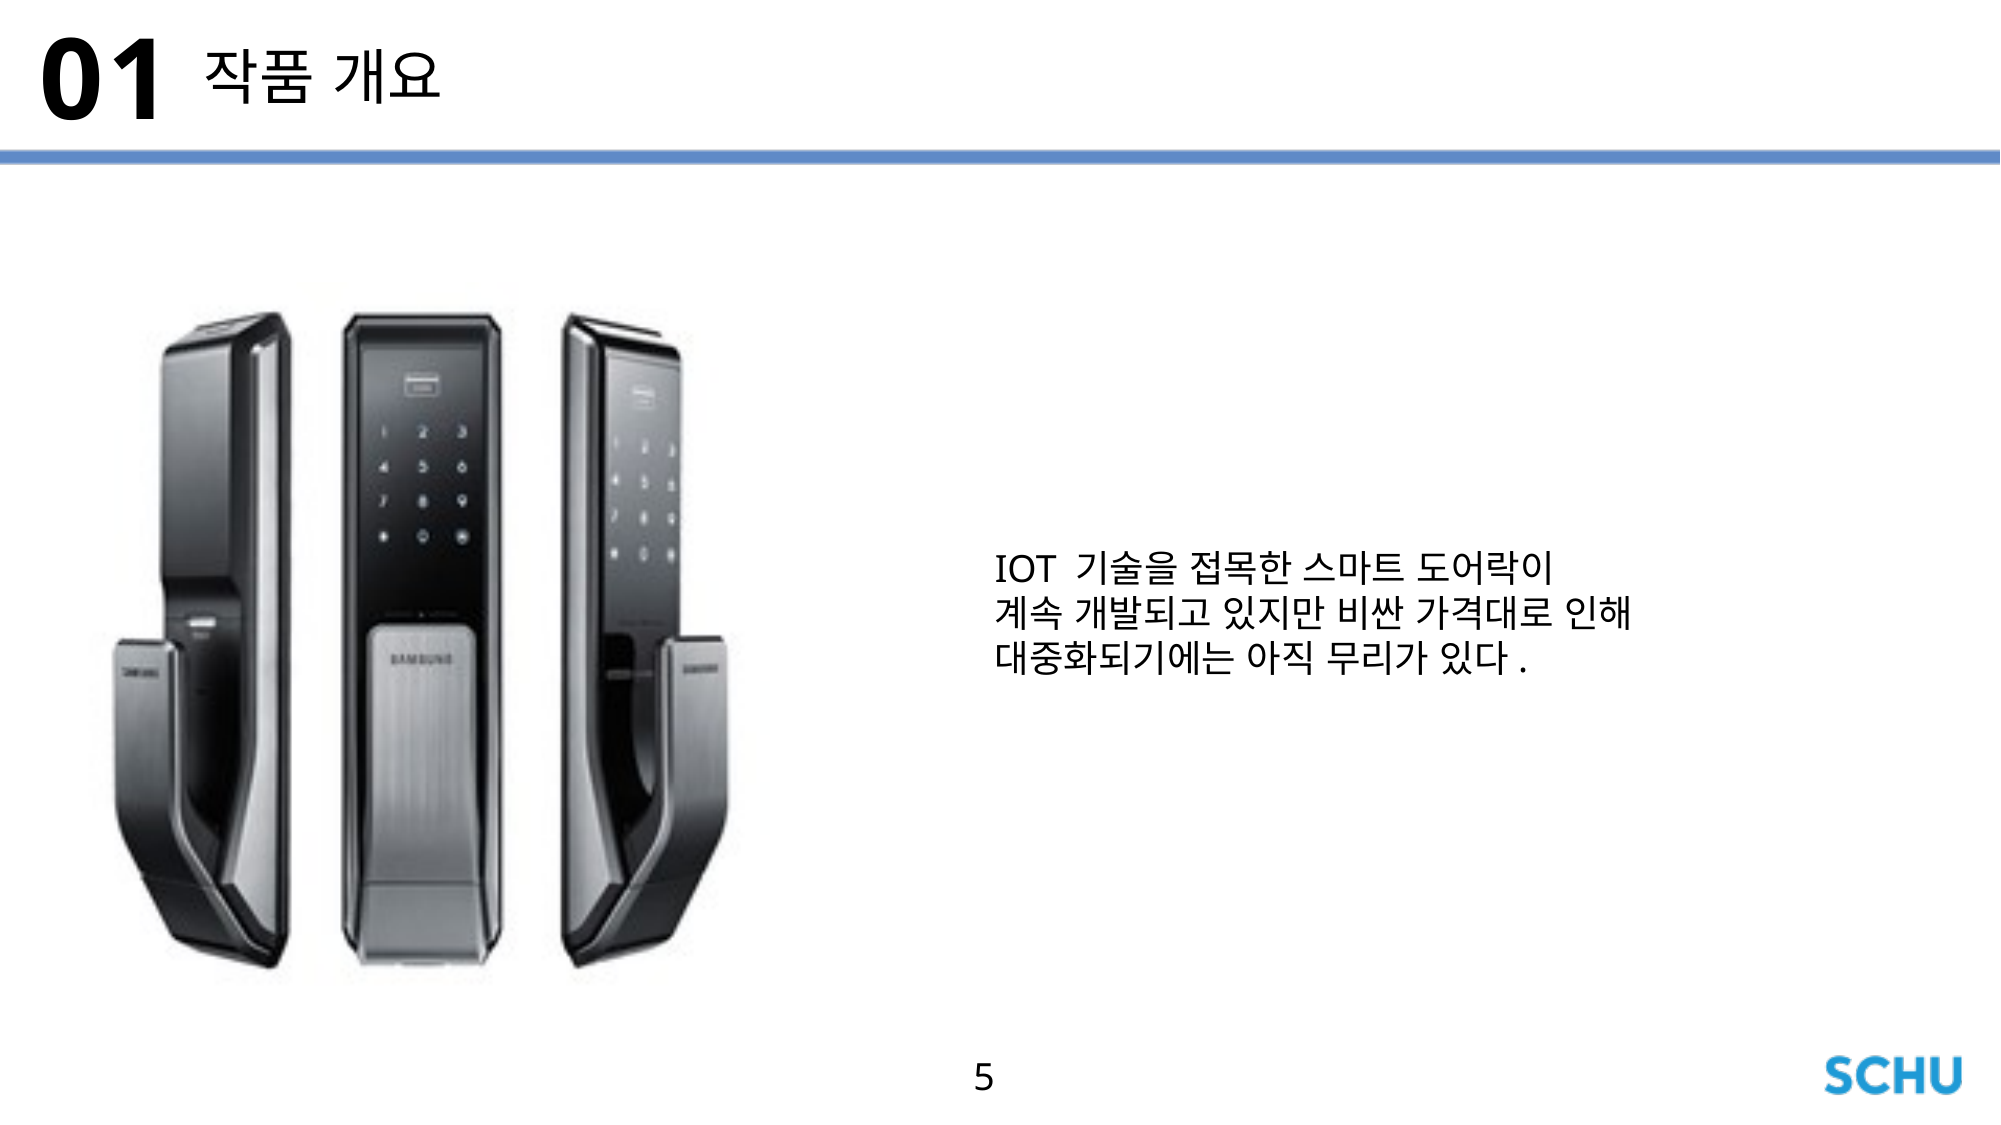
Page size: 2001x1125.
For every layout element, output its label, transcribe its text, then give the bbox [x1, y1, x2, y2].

text_box 작품 개요 [188, 31, 1314, 119]
picture [1814, 1045, 1973, 1106]
picture [0, 131, 2000, 184]
slide_number 5 [958, 1045, 1042, 1106]
picture [66, 282, 788, 1004]
text_box IOT 기술을 접목한 스마트 도어락이 계속 개발되고 있지만 비싼 가격대로 인해 대중화되기에는 아직 무리가 있다. [979, 537, 1895, 688]
text_box 01 [24, 0, 221, 150]
